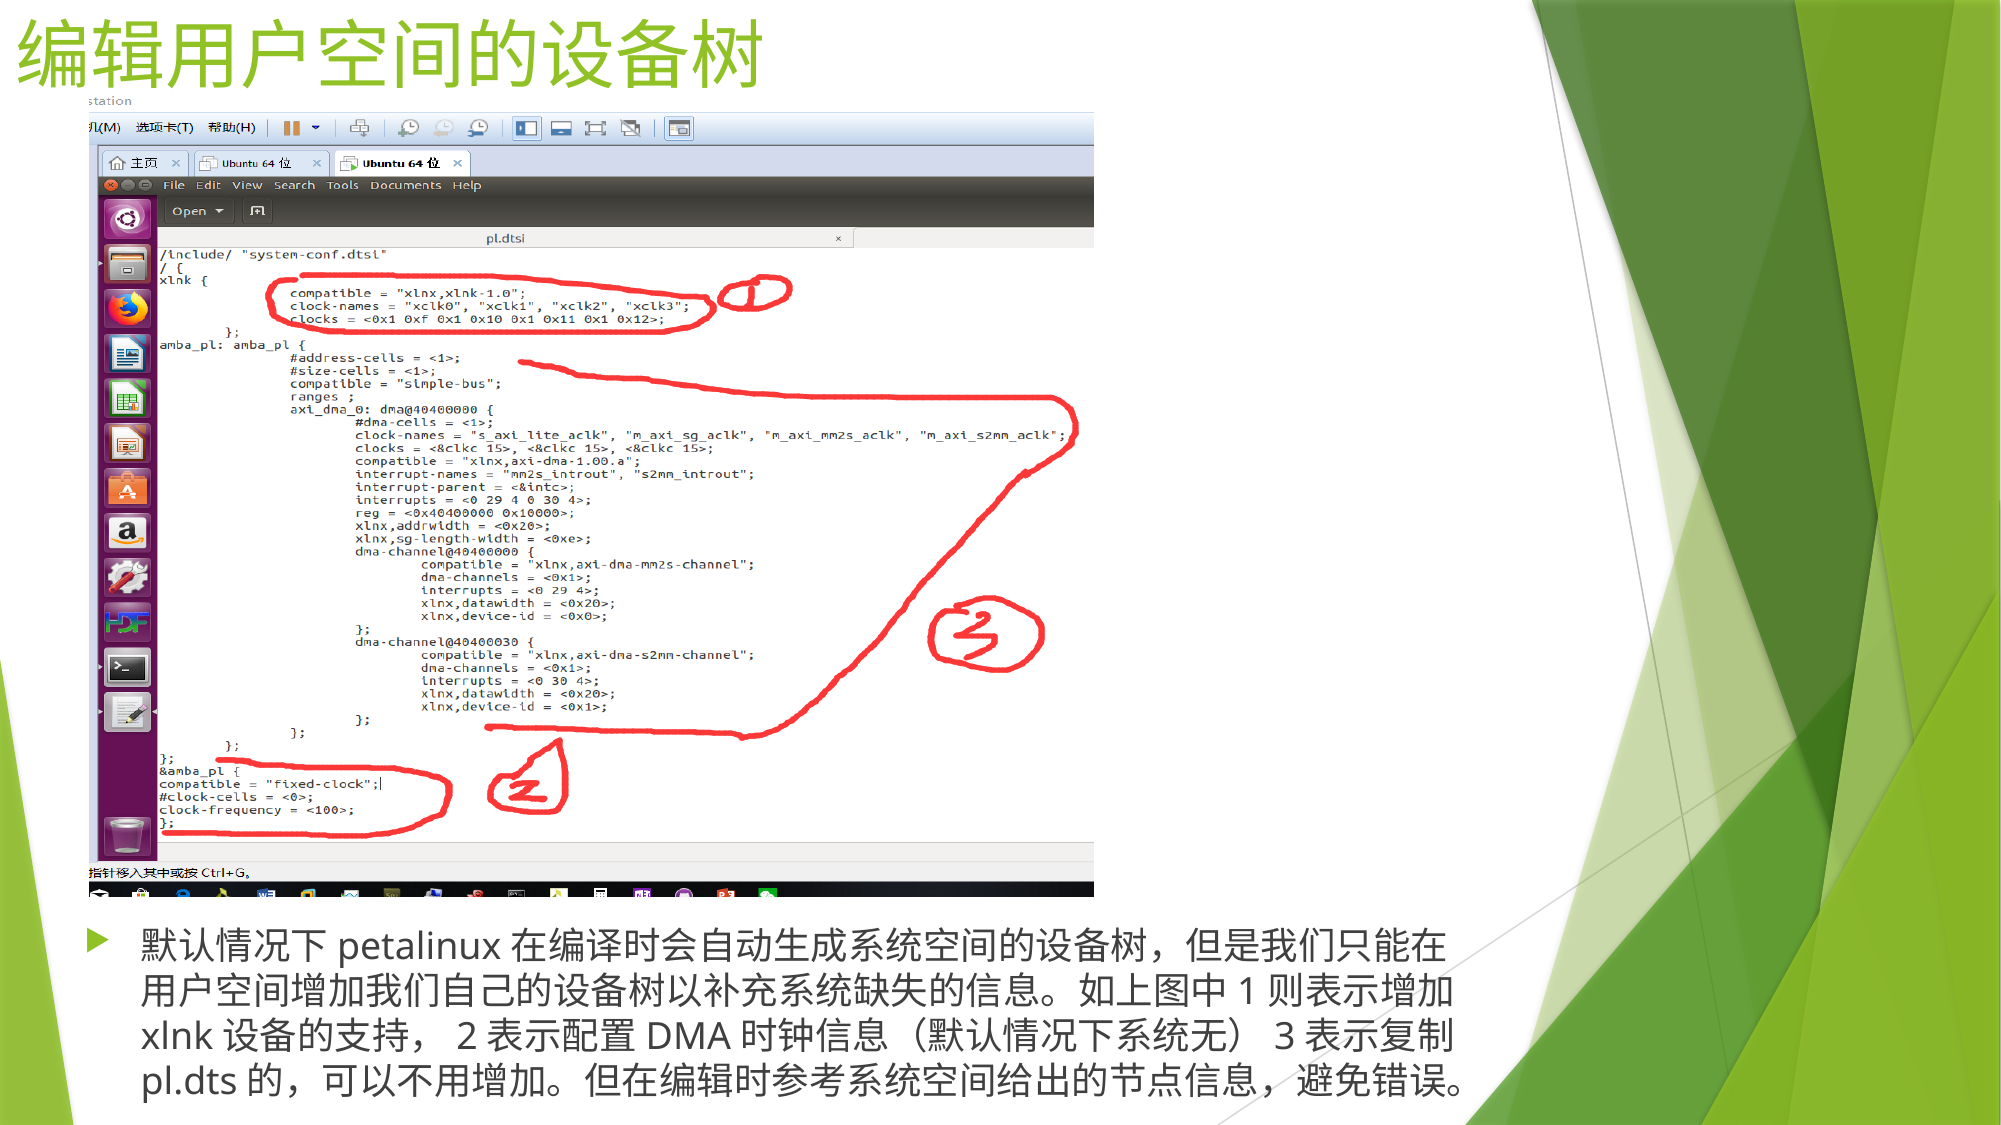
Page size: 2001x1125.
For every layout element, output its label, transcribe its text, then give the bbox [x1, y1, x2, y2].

picture [88, 94, 1094, 898]
list 默认情况下petalinux在编译时会自动生成系统空间的设备树，但是我们只能在用户空间增加我们自己的设备树以补充系统缺失的信息。如上图中1则表示增加xlnk设备的支持，2表示配置DMA时钟信息（默认情况下系统无）3表示复制pl.dts的，可以不用增加。但在编辑时参考系统空间给出的节点信息，避免错误。 [69, 914, 1480, 1125]
title 编辑用户空间的设备树 [0, 0, 1411, 110]
